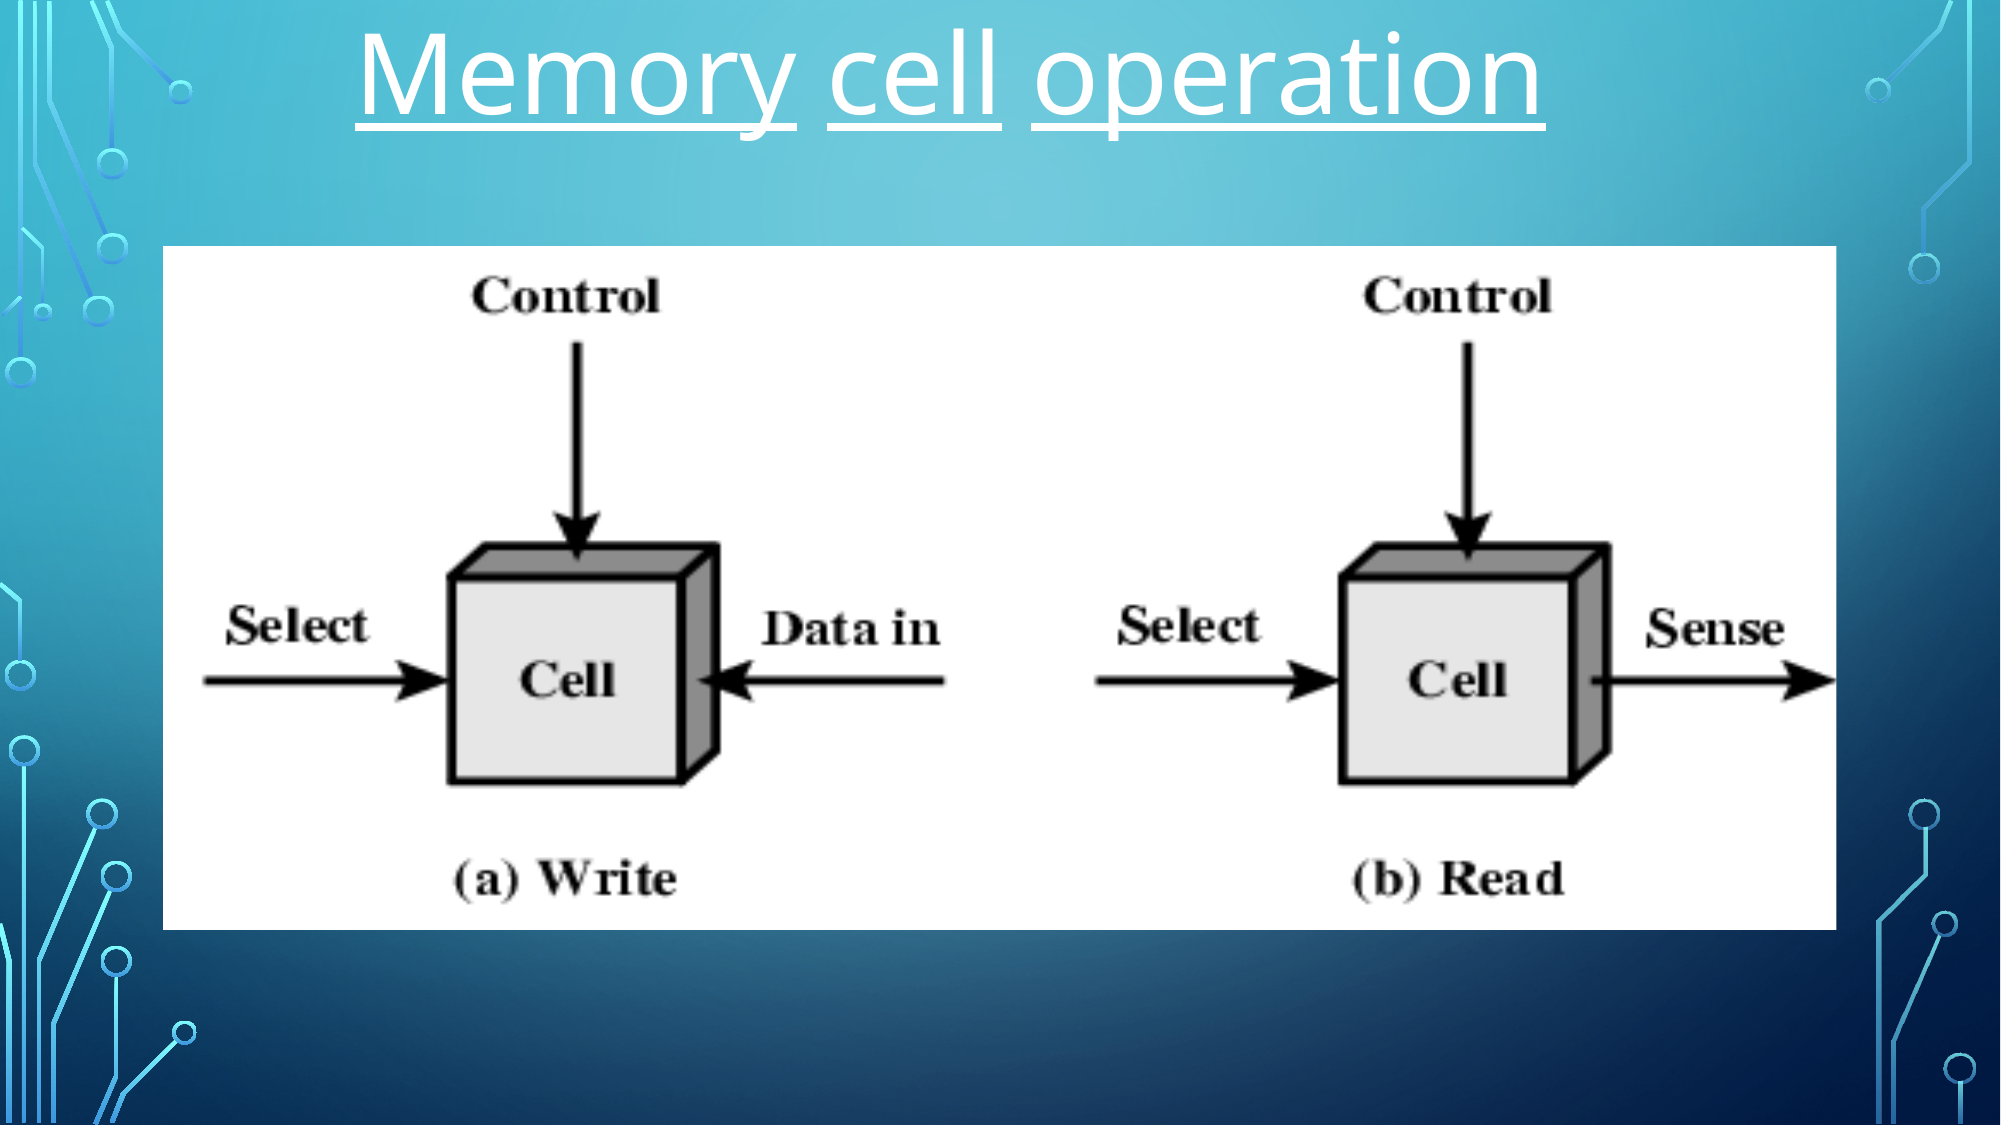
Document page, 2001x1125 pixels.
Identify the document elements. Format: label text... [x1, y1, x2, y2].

picture [162, 246, 1837, 930]
text_box Memory cell operation [339, 0, 1562, 145]
